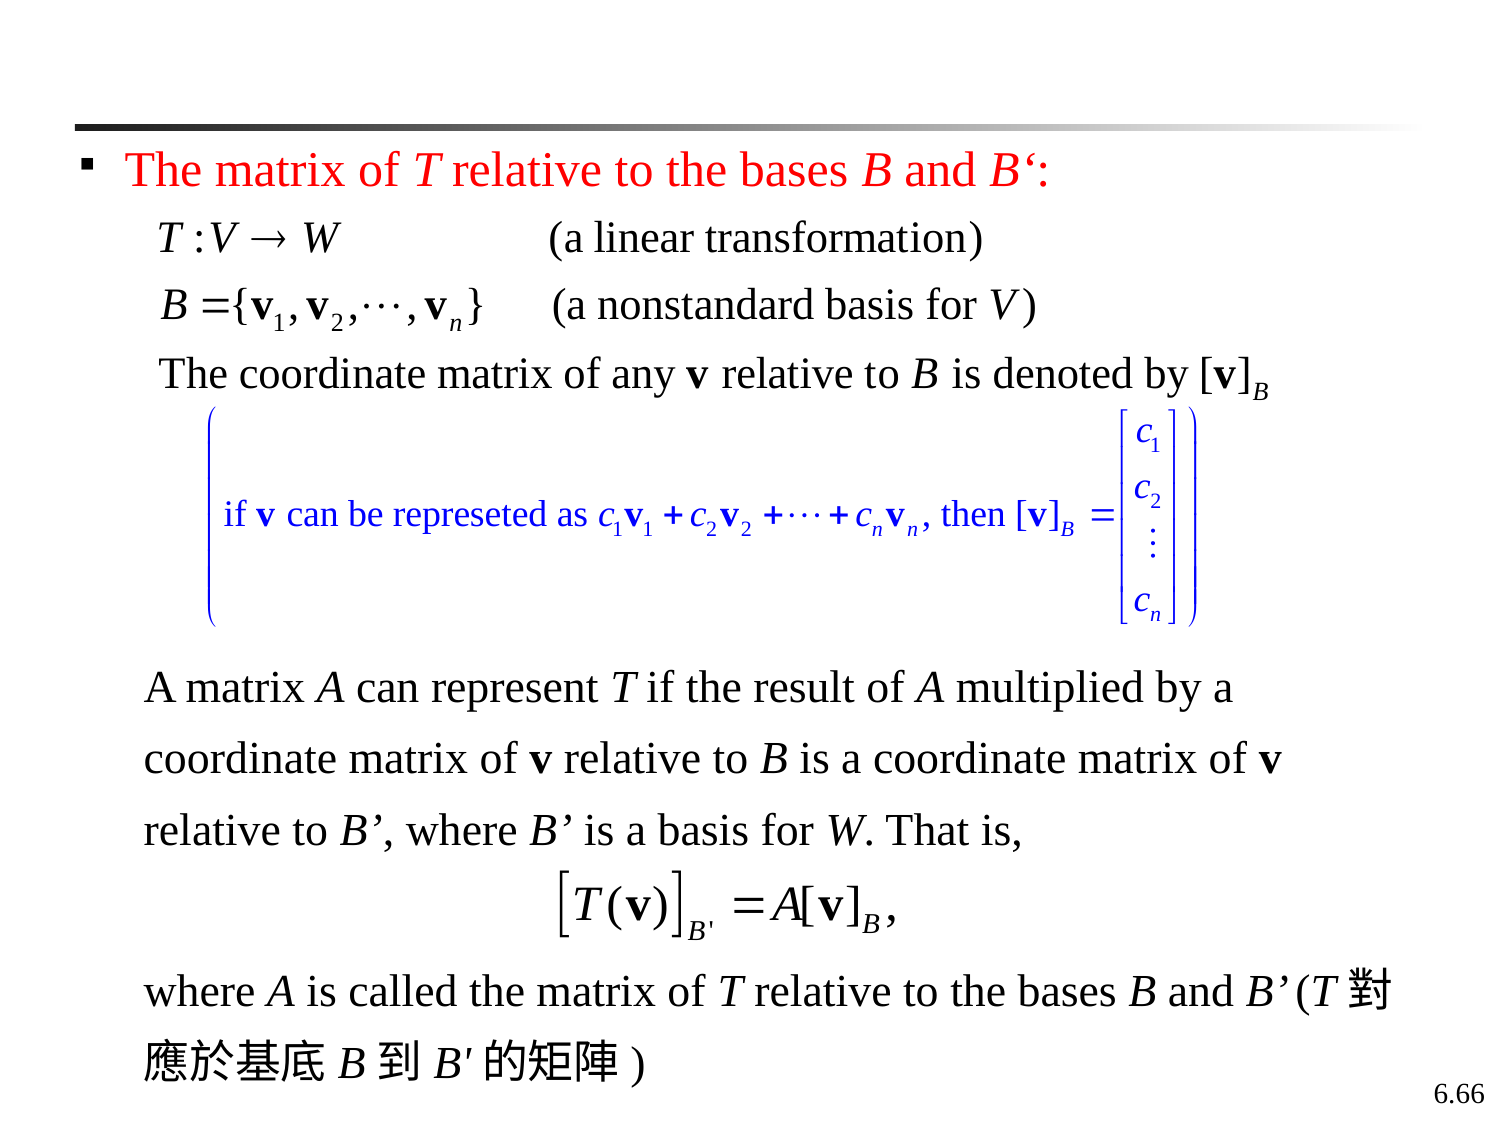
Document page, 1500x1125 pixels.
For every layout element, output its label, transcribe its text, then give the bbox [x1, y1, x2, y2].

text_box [551, 866, 906, 950]
text_box A matrix A can represent T if the result of A multiplied by a coordinate matrix of v relative to B is a coordinate matrix of v relative to B’, where B’ is a basis for W. That is, where A is called the matrix of T relative to the bases B and B’ (T對應於基底B到B'的矩陣) [128, 632, 1430, 1043]
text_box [152, 210, 1278, 411]
list The matrix of T relative to the bases B and B‘: [64, 128, 1365, 217]
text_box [200, 398, 1208, 637]
slide_number 6.66 [1406, 1066, 1500, 1125]
